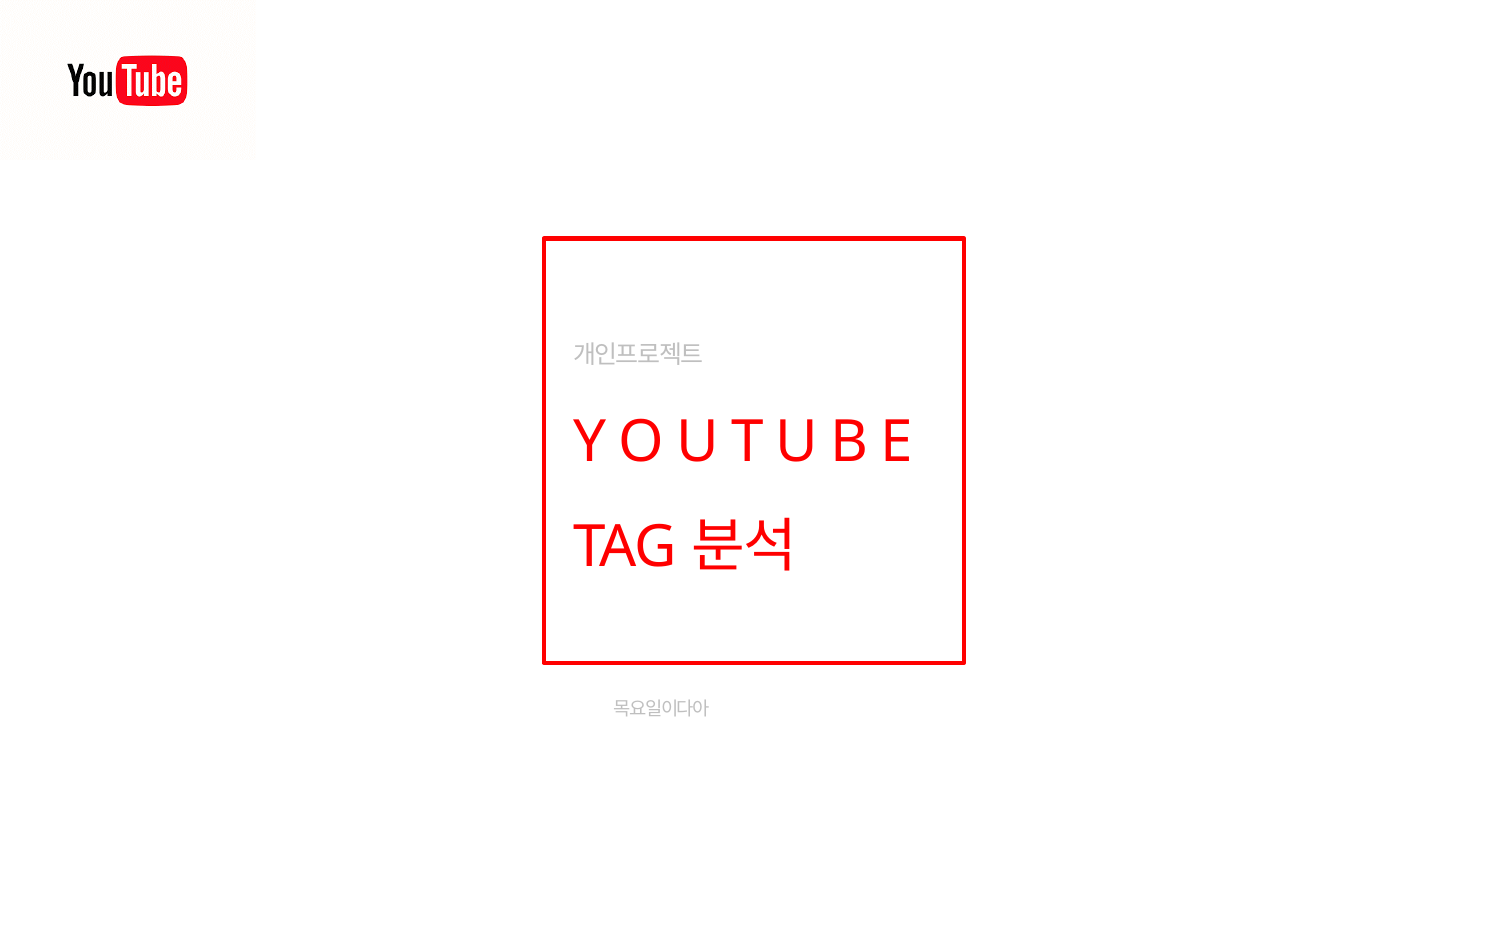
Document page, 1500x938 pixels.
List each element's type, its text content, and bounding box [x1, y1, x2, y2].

picture [0, 0, 256, 160]
title 개인프로젝트 Y O U T U B E TAG분석 [542, 236, 966, 665]
subtitle 목요일이다아 [598, 682, 901, 737]
